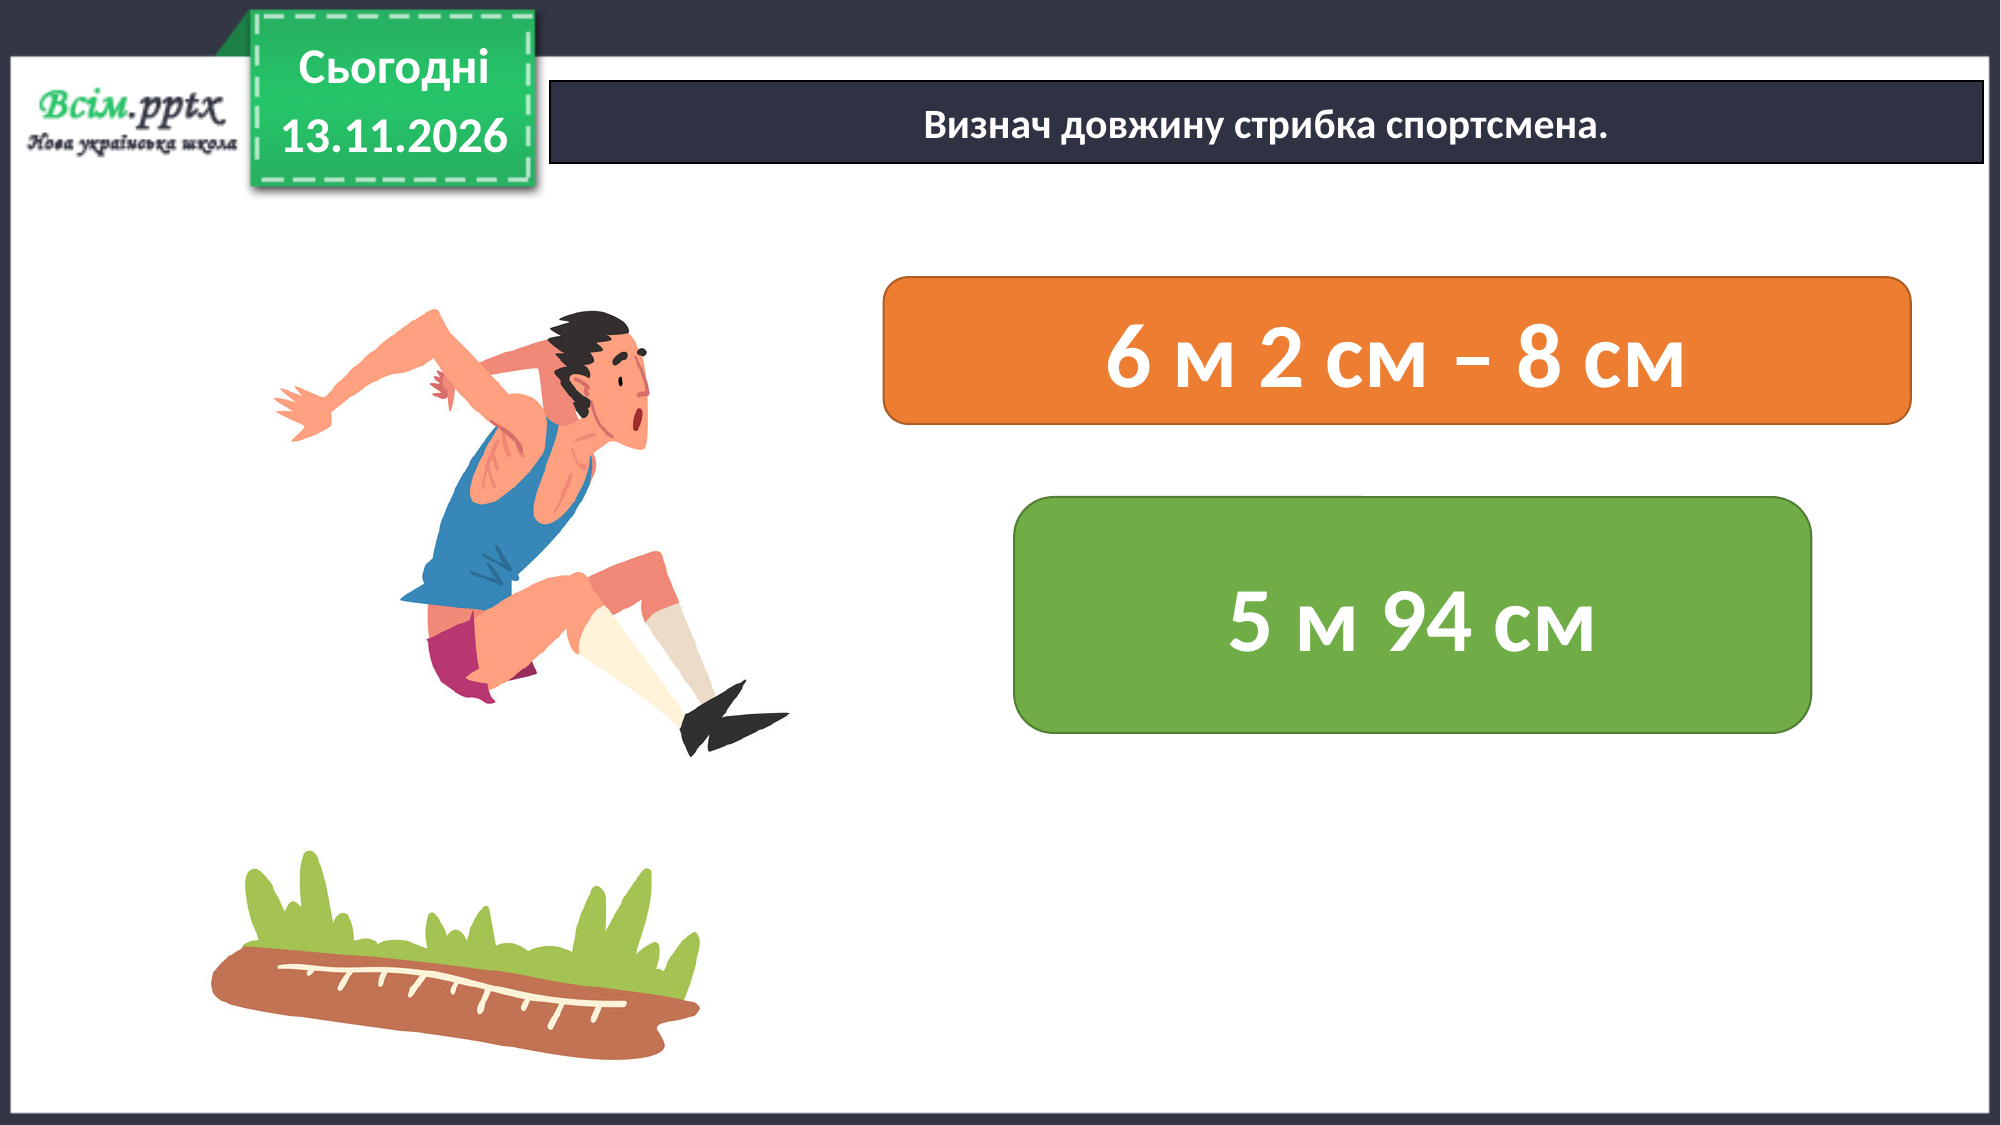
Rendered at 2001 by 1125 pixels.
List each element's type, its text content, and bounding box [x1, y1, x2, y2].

text_box Сьогодні [284, 26, 535, 101]
picture [0, 0, 2001, 1125]
text_box 6 м 2 см – 8 см [969, 276, 1912, 425]
text_box Визнач довжину стрибка спортсмена. [549, 80, 1984, 164]
text_box 31.05.2022 [263, 101, 524, 164]
text_box 5 м 94 см [1013, 495, 1813, 734]
